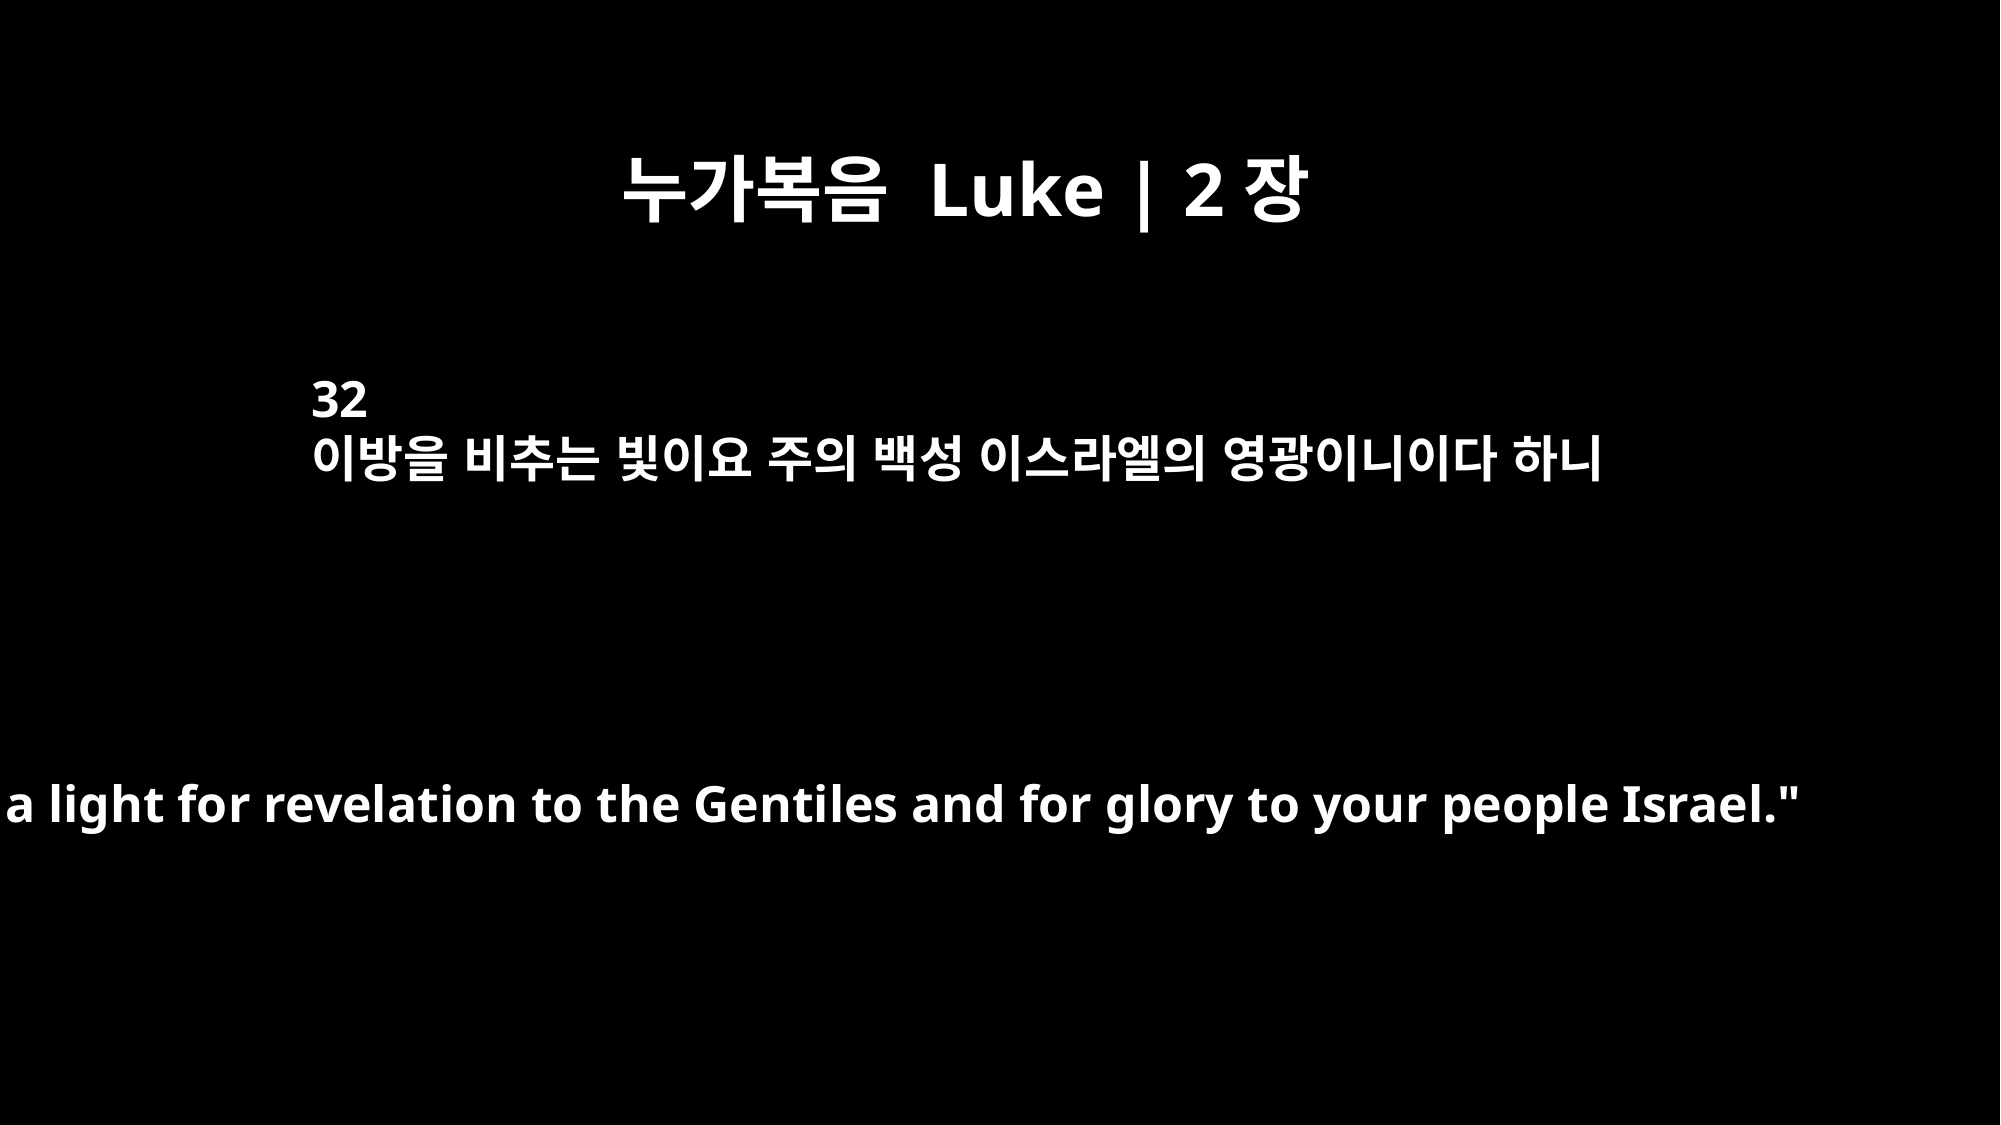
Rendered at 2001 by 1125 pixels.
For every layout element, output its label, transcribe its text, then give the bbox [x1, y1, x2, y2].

text_box a light for revelation to the Gentiles and for glory to your people Israel." [0, 764, 1818, 840]
text_box 32 이방을 비추는 빛이요 주의 백성 이스라엘의 영광이니이다 하니 [296, 359, 1621, 495]
text_box 누가복음 Luke | 2장 [606, 136, 1326, 239]
